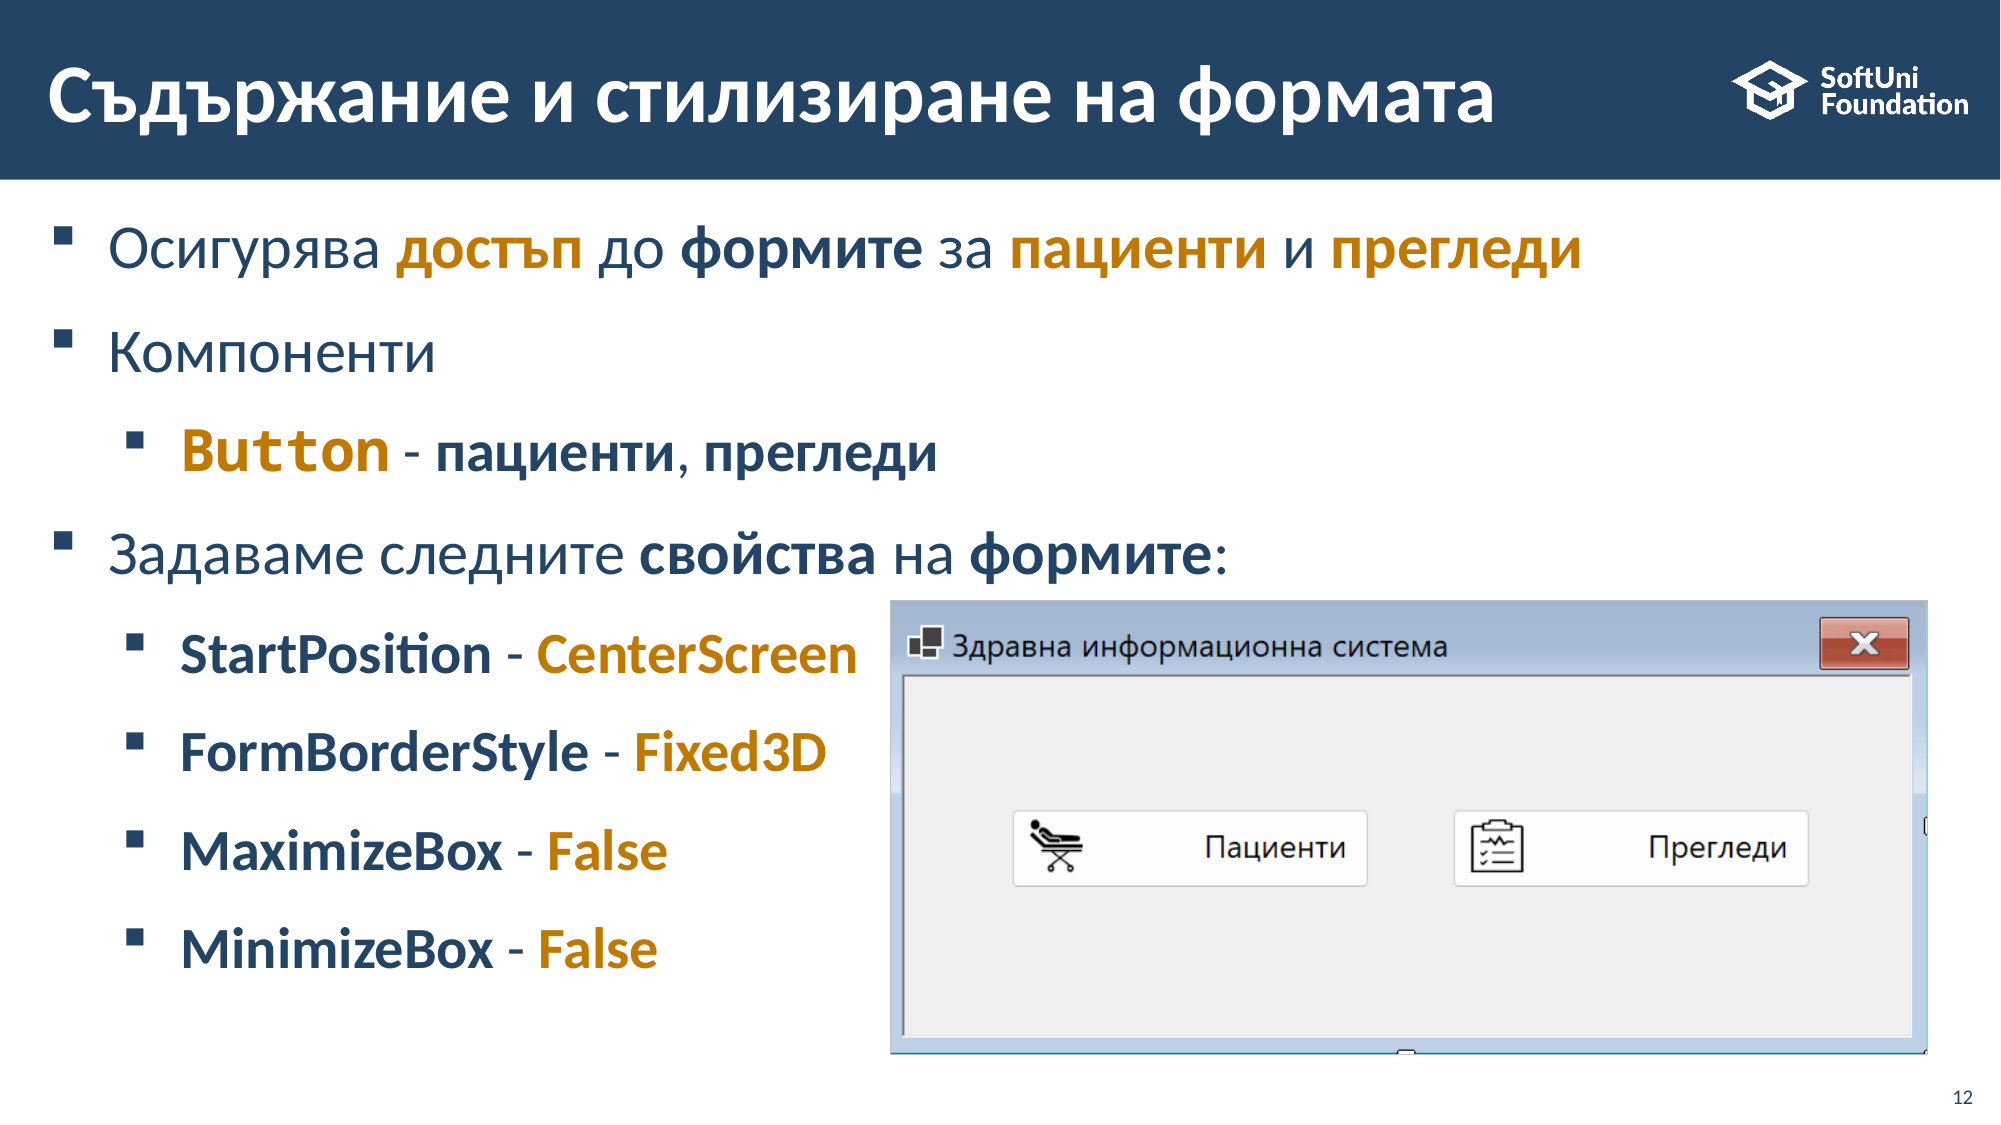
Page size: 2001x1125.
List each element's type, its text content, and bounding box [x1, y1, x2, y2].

picture [1731, 60, 1968, 120]
list Осигурява достъп до формите за пациенти и прегледи Компоненти Button - пациенти, прегледи Задаваме следните свойства на формите: StartPosition - CenterScreen FormBorderStyle - Fixed3D MaximizeBox - False MinimizeBox - False [31, 196, 1928, 1104]
picture [890, 600, 1929, 1055]
slide_number 12 [1927, 1067, 1989, 1117]
title Съдържание и стилизиране на формата [31, 16, 1716, 162]
